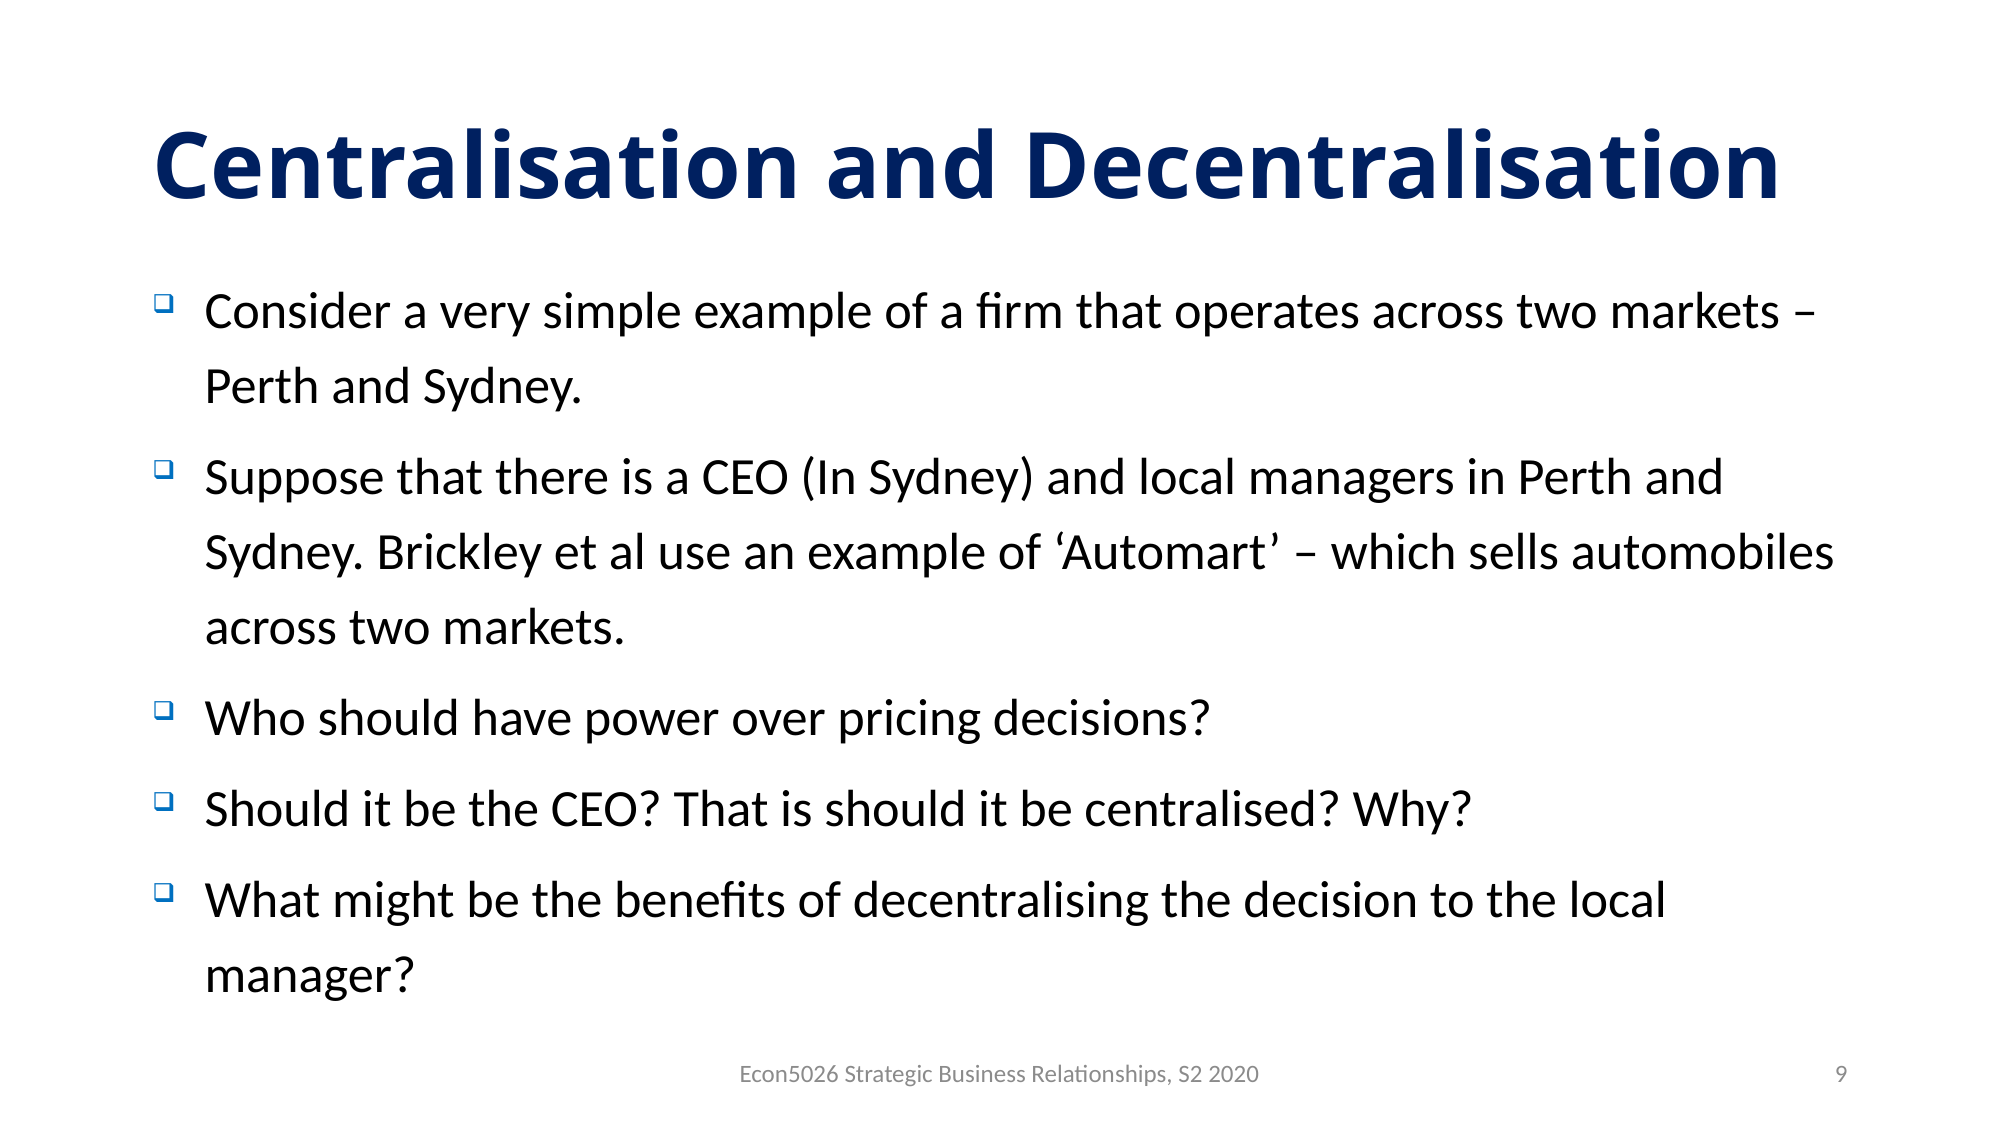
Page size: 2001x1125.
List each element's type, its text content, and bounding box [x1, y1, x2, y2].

list Consider a very simple example of a firm that operates across two markets – Perth and Sydney. Suppose that there is a CEO (In Sydney) and local managers in Perth and Sydney. Brickley et al use an example of ‘Automart’ – which sells automobiles across two markets. Who should have power over pricing decisions? Should it be the CEO? That is should it be centralised? Why? What might be the benefits of decentralising the decision to the local manager? [137, 256, 1863, 1014]
title Centralisation and Decentralisation [137, 59, 1863, 256]
footer Econ5026 Strategic Business Relationships, S2 2020 [662, 1042, 1338, 1103]
slide_number 9 [1412, 1042, 1863, 1103]
